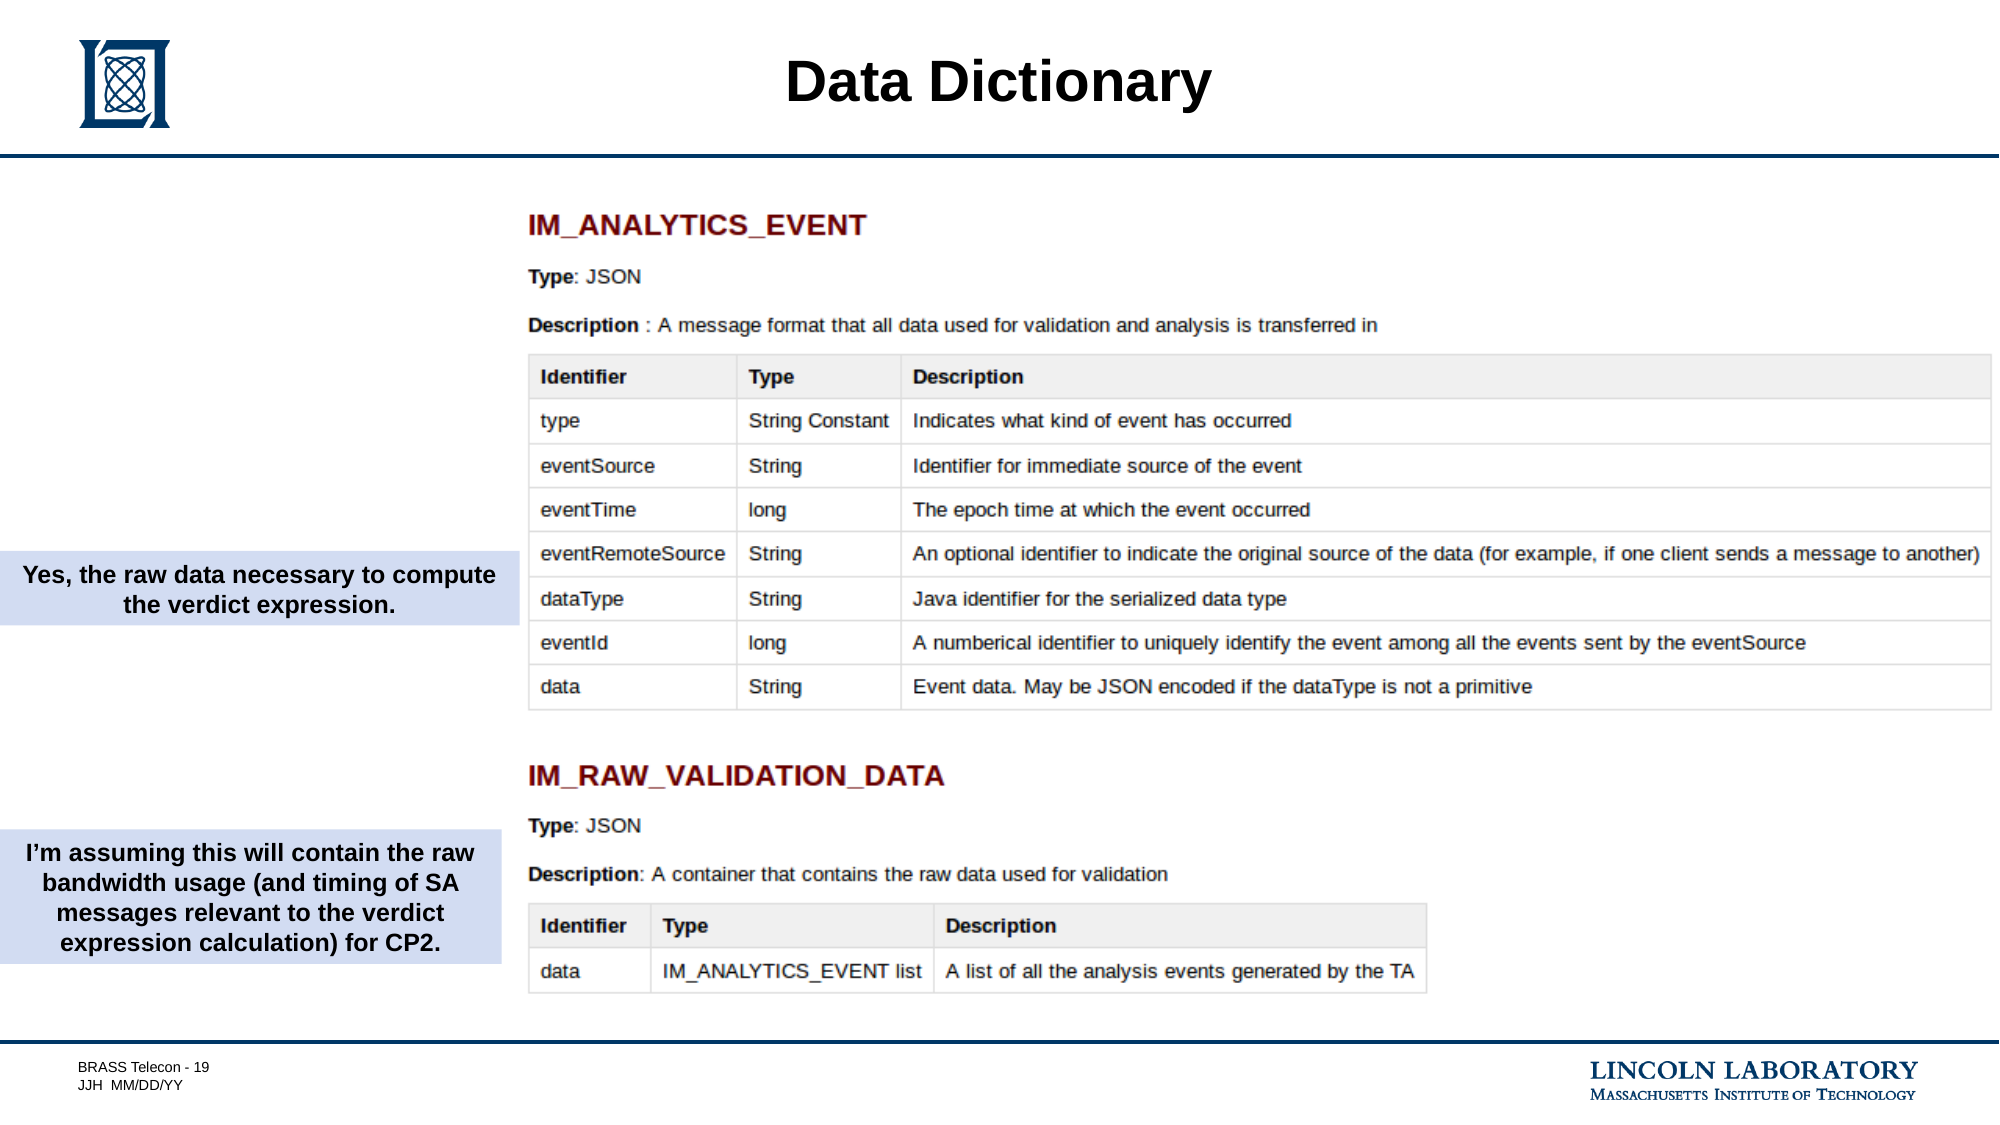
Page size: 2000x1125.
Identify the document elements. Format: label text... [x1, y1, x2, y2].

picture [519, 204, 2000, 1008]
picture [79, 40, 170, 128]
text_box Yes, the raw data necessary to compute the verdict expression. [0, 550, 514, 626]
text_box I’m assuming this will contain the raw bandwidth usage (and timing of SA messages relevant to the verdict expression calculation) for CP2. [0, 829, 502, 964]
picture [1588, 1061, 1918, 1100]
title Data Dictionary [205, 16, 1794, 151]
